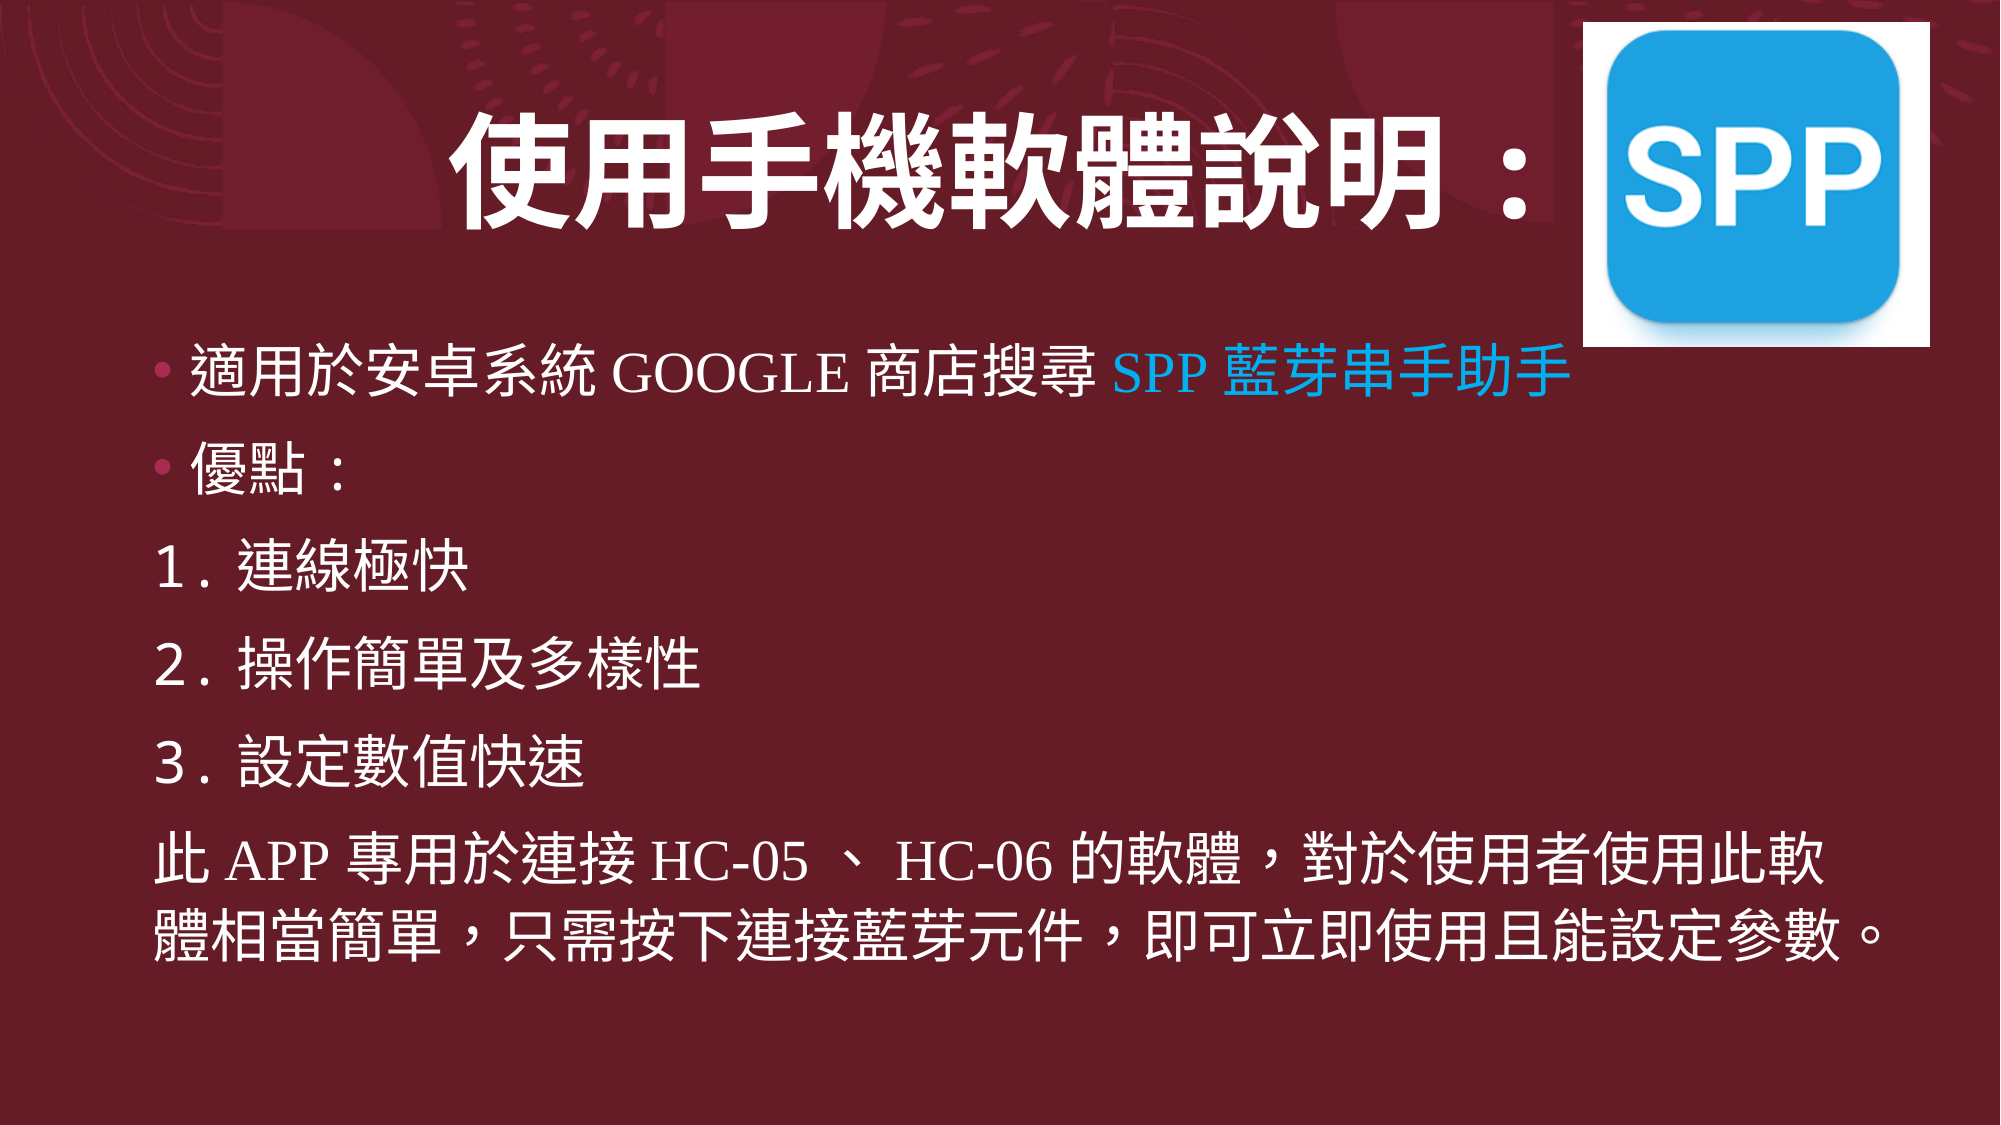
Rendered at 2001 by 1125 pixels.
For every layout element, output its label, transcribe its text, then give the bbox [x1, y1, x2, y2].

title 使用手機軟體說明: [137, 60, 1583, 278]
list 適用於安卓系統GOOGLE商店搜尋SPP藍芽串手助手 優點: 1.連線極快 2.操作簡單及多樣性 3.設定數值快速 此APP專用於連接HC-05、HC-06的軟體，對於使用者使用此軟體相當簡單，只需按下連接藍芽元件，即可立即使用且能設定參數。 [137, 319, 1863, 1009]
picture [1583, 22, 1930, 347]
